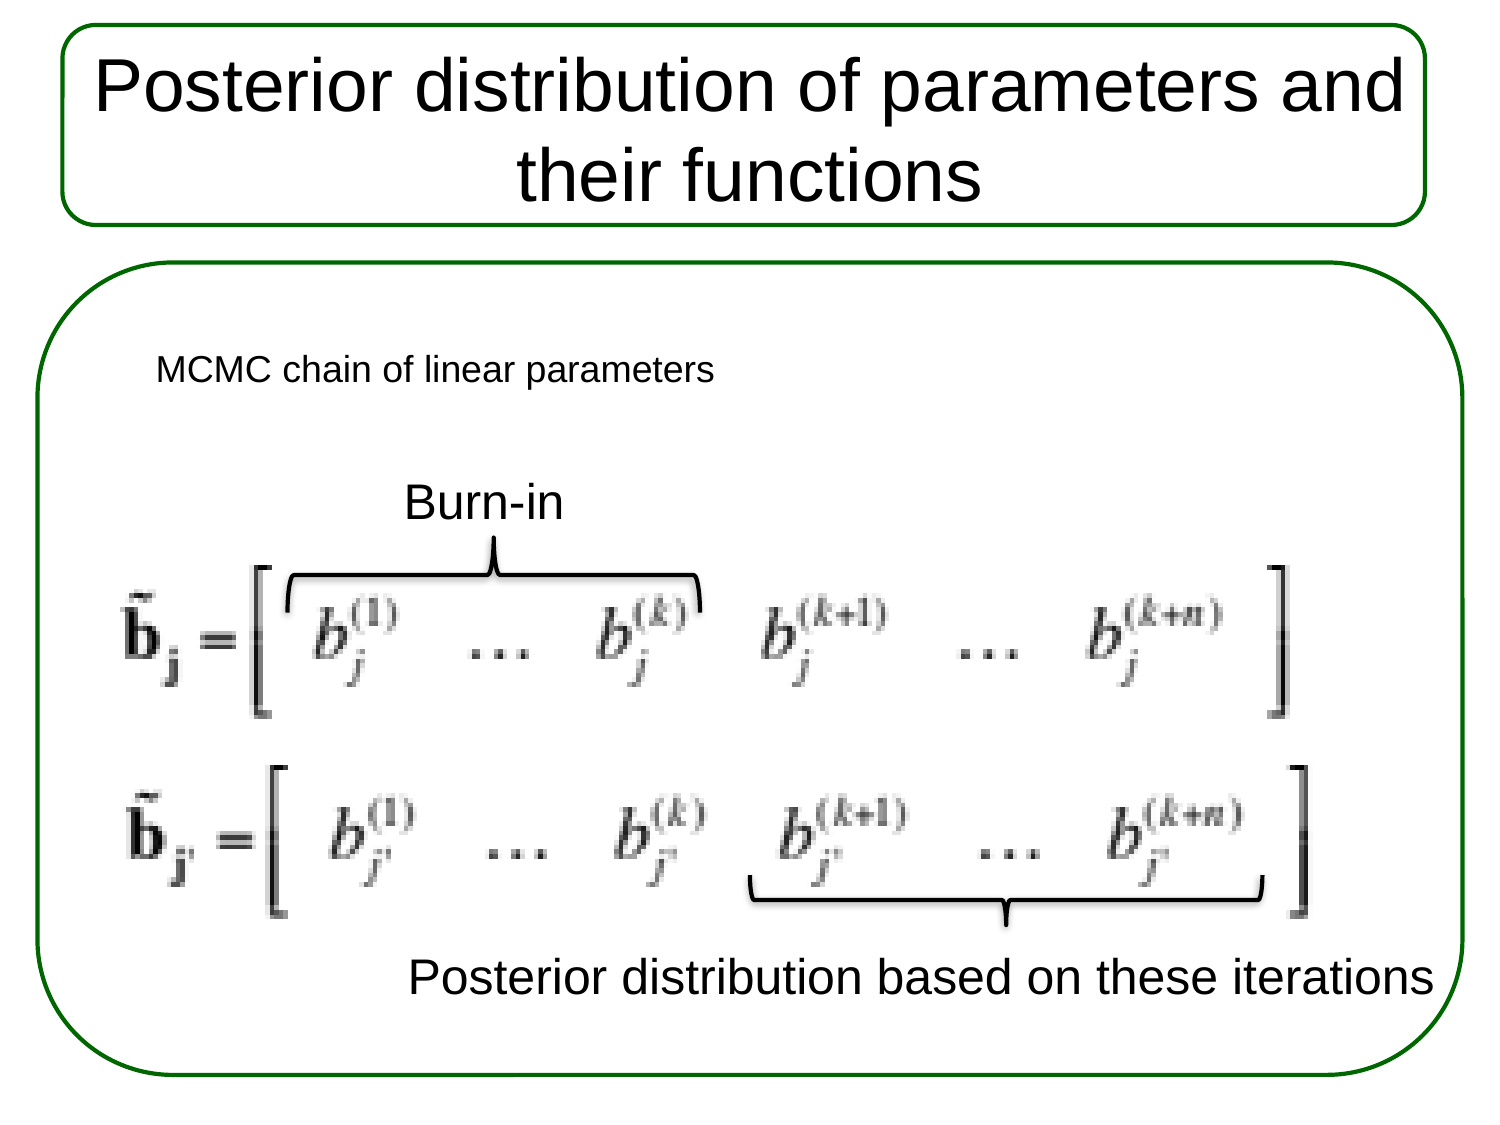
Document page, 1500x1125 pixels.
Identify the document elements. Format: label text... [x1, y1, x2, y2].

text_box Posterior distribution based on these iterations [393, 937, 1451, 1013]
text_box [118, 746, 1314, 926]
text_box Burn-in [388, 462, 594, 538]
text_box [112, 546, 1295, 726]
text_box MCMC chain of linear parameters [140, 337, 731, 398]
text_box [491, 535, 496, 545]
title Posterior distribution of parameters and their functions [75, 25, 1425, 229]
